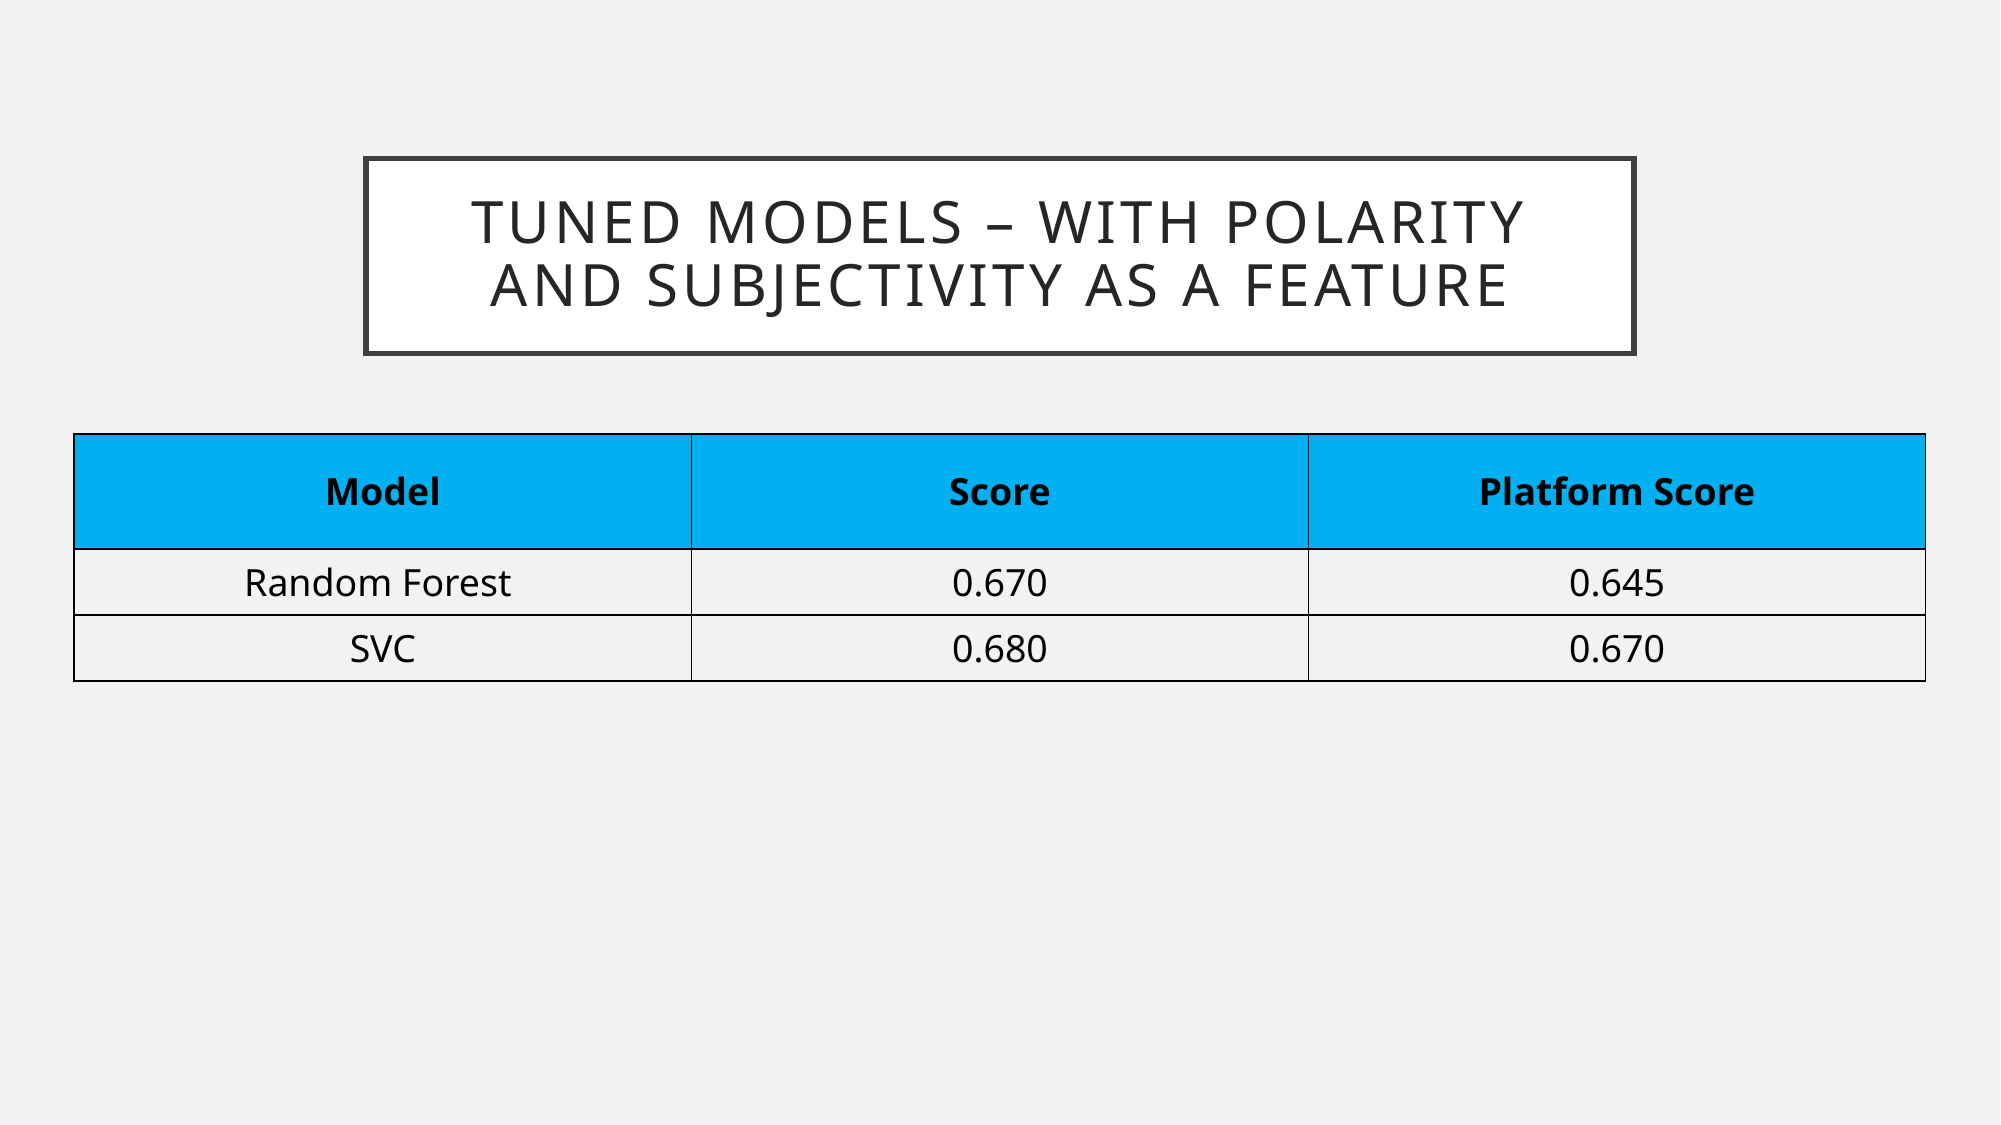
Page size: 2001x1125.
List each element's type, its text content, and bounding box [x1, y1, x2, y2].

table_header Model [75, 435, 691, 548]
table_cell 0.680 [692, 616, 1308, 680]
table_cell Random Forest [75, 550, 691, 614]
table_cell 0.670 [692, 550, 1308, 614]
table_cell SVC [75, 616, 691, 680]
table_cell 0.645 [1309, 550, 1925, 614]
table_header Score [692, 435, 1308, 548]
table_cell 0.670 [1309, 616, 1925, 680]
table_header Platform Score [1309, 435, 1925, 548]
title TUNED MODELS – WITH Polarity and Subjectivity as a feature [363, 156, 1637, 356]
